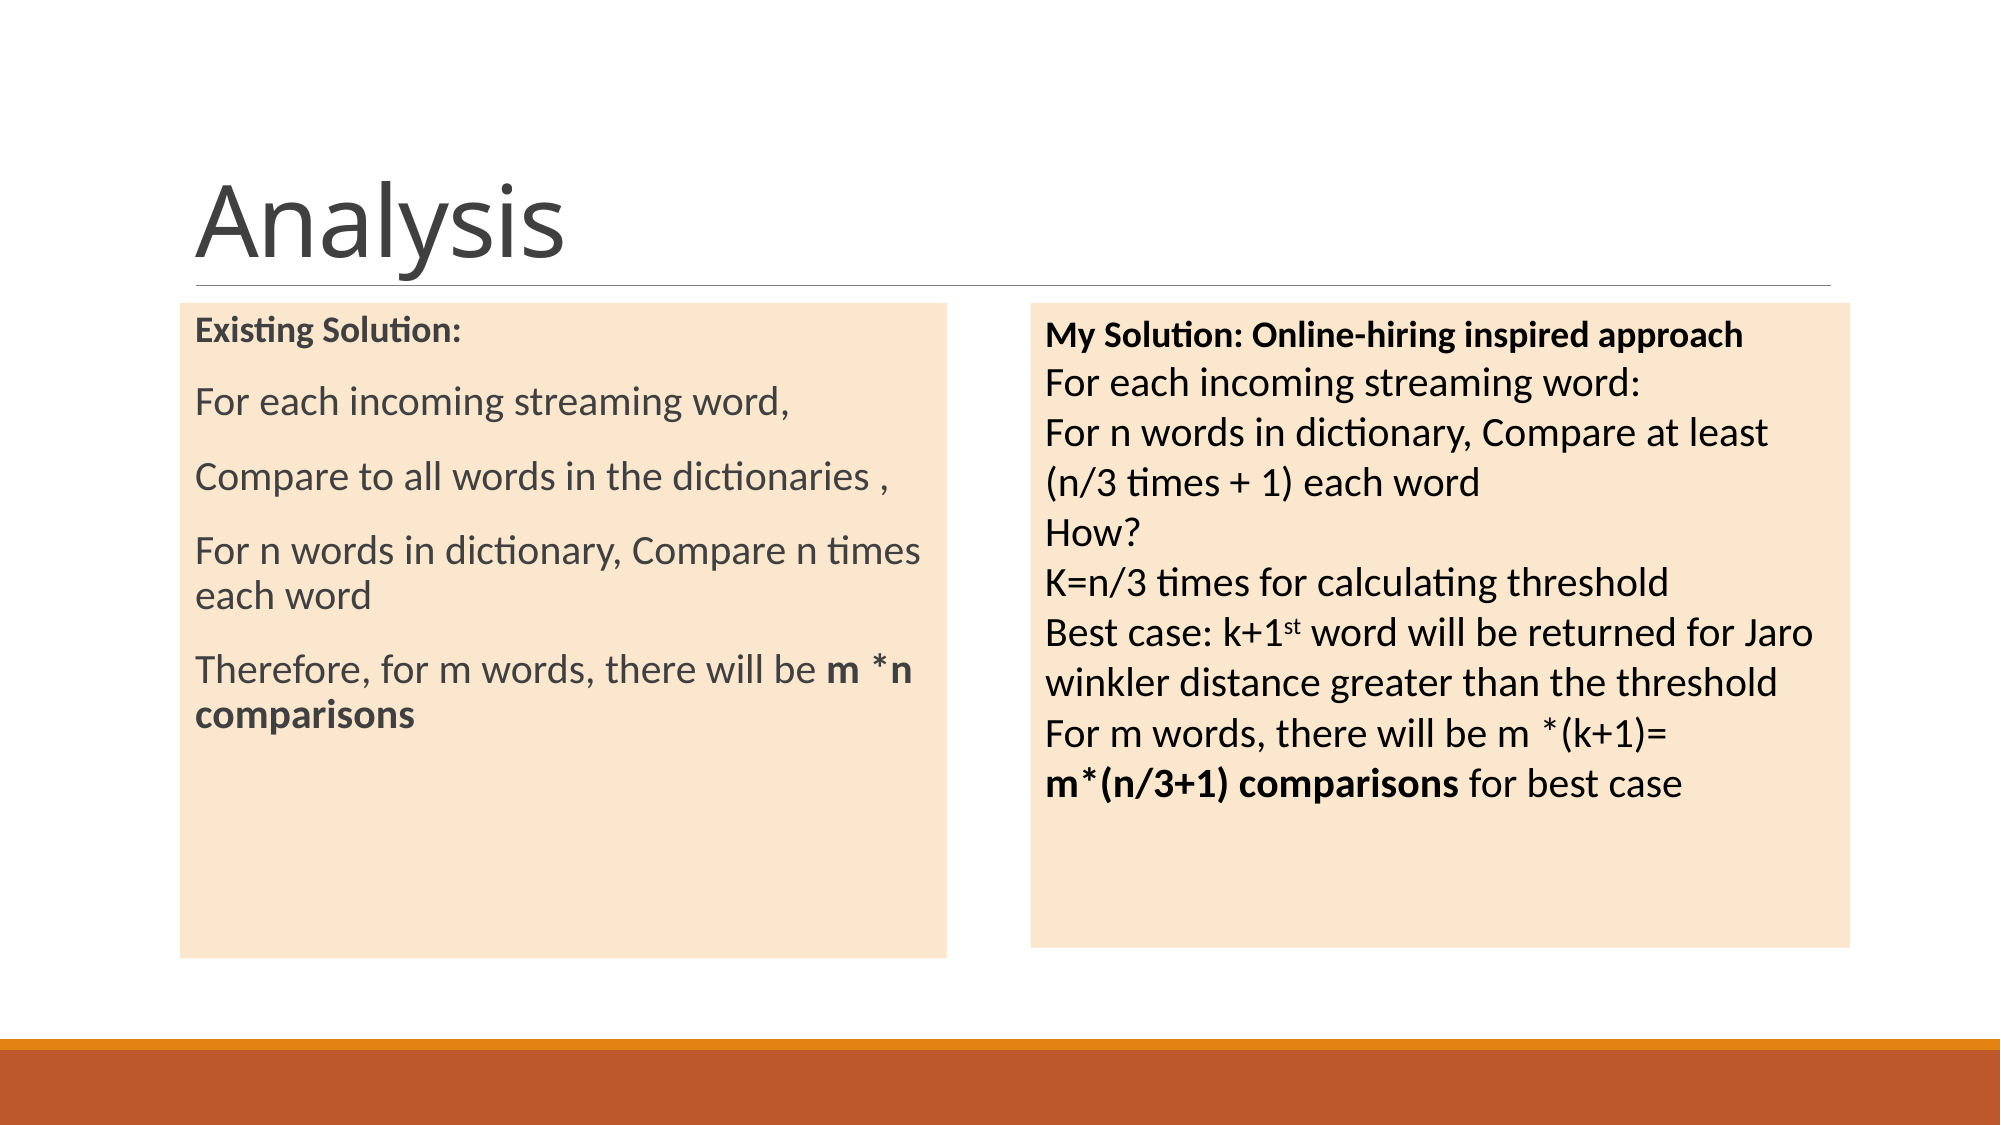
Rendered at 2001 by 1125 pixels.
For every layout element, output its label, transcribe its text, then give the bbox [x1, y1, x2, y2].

list Existing Solution: For each incoming streaming word, Compare to all words in the dictionaries , For n words in dictionary, Compare n times each word Therefore, for m words, there will be m *n comparisons [180, 302, 948, 959]
title Analysis [180, 47, 1830, 285]
text_box [541, 227, 572, 289]
text_box My Solution: Online-hiring inspired approach For each incoming streaming word: For n words in dictionary, Compare at least (n/3 times + 1) each word How? K=n/3 times for calculating threshold Best case: k+1st word will be returned for Jaro winkler distance greater than the threshold For m words, there will be m *(k+1)= m*(n/3+1) comparisons for best case [1030, 302, 1850, 948]
